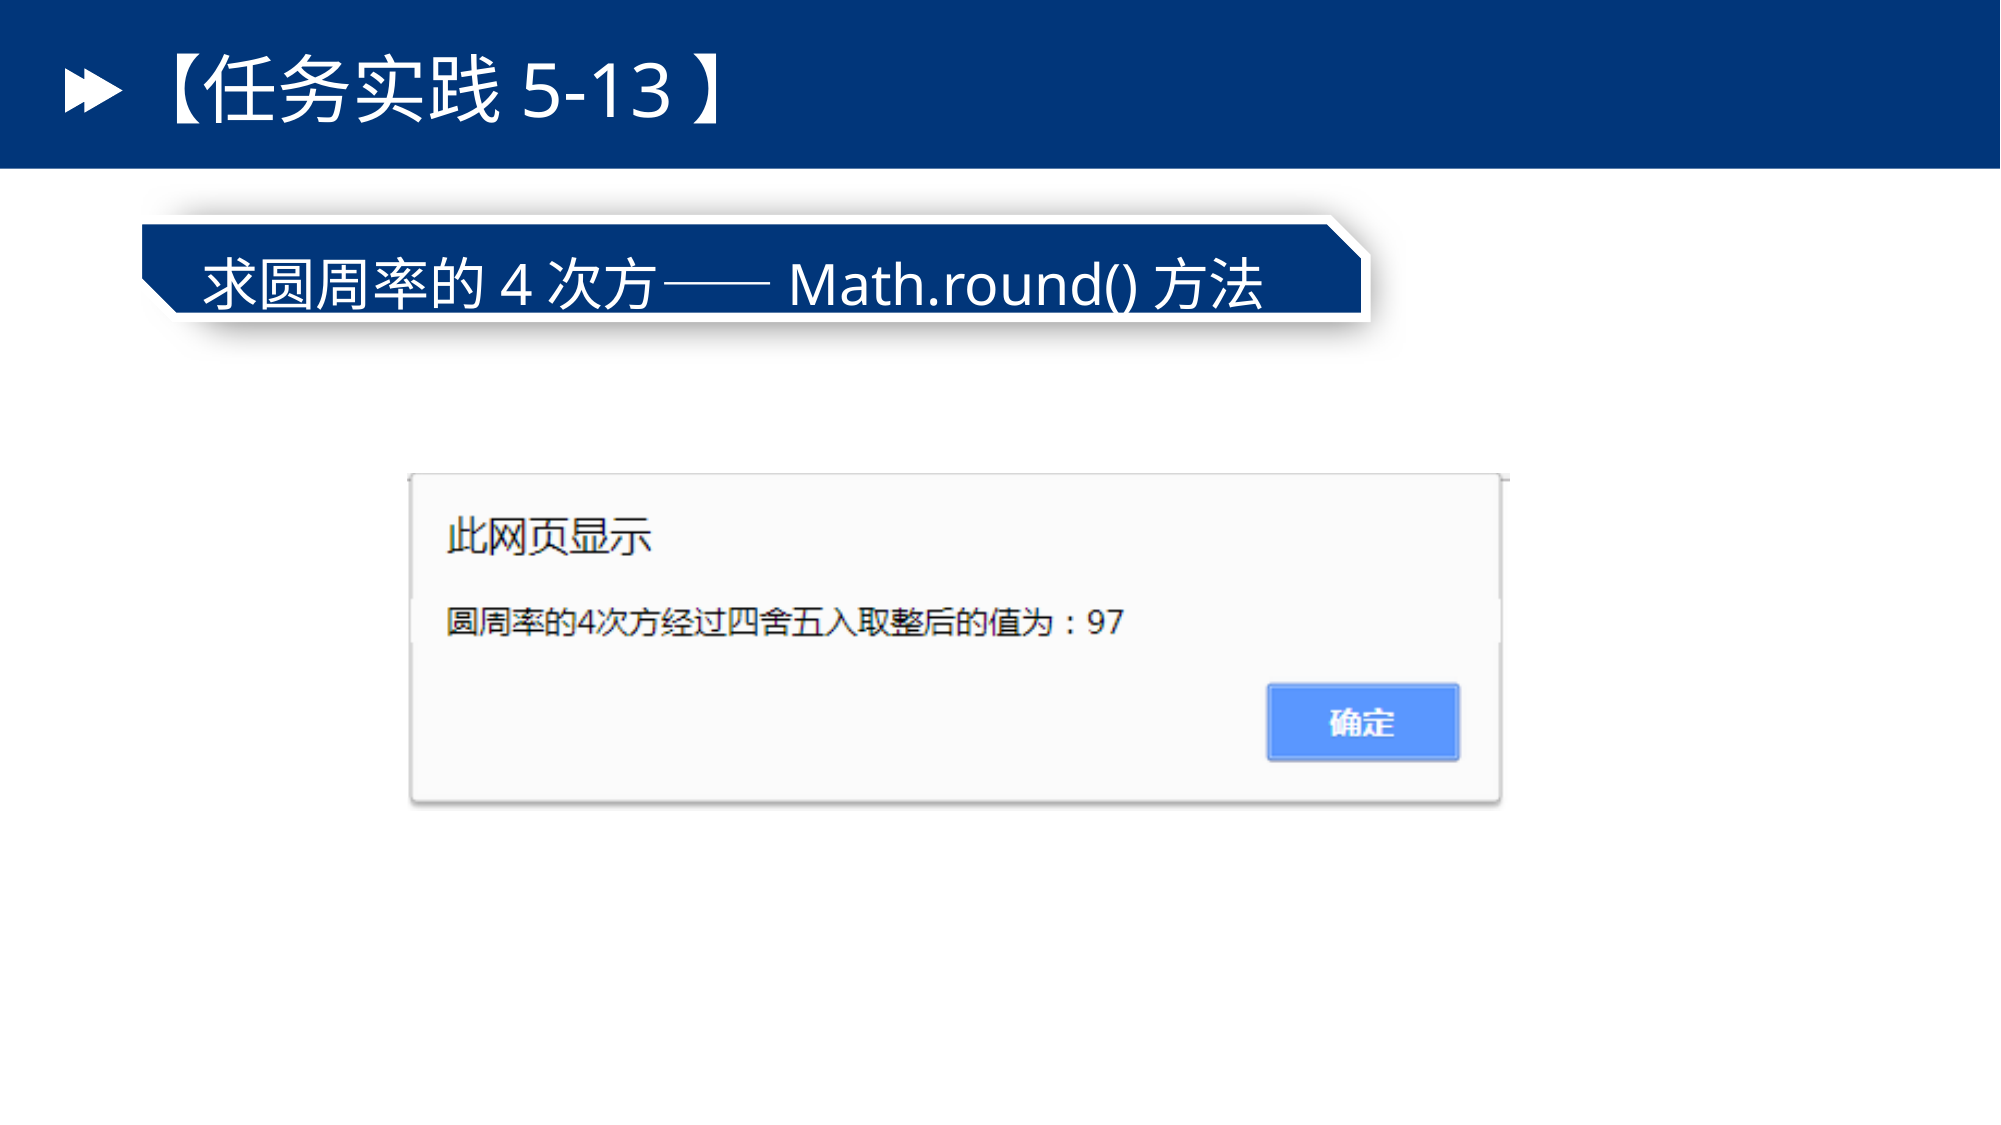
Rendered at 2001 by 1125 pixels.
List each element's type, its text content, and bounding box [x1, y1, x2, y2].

title 【任务实践5-13】 [112, 51, 1099, 136]
picture [407, 472, 1510, 811]
list 求圆周率的4次方——Math.round()方法 [186, 220, 1298, 326]
